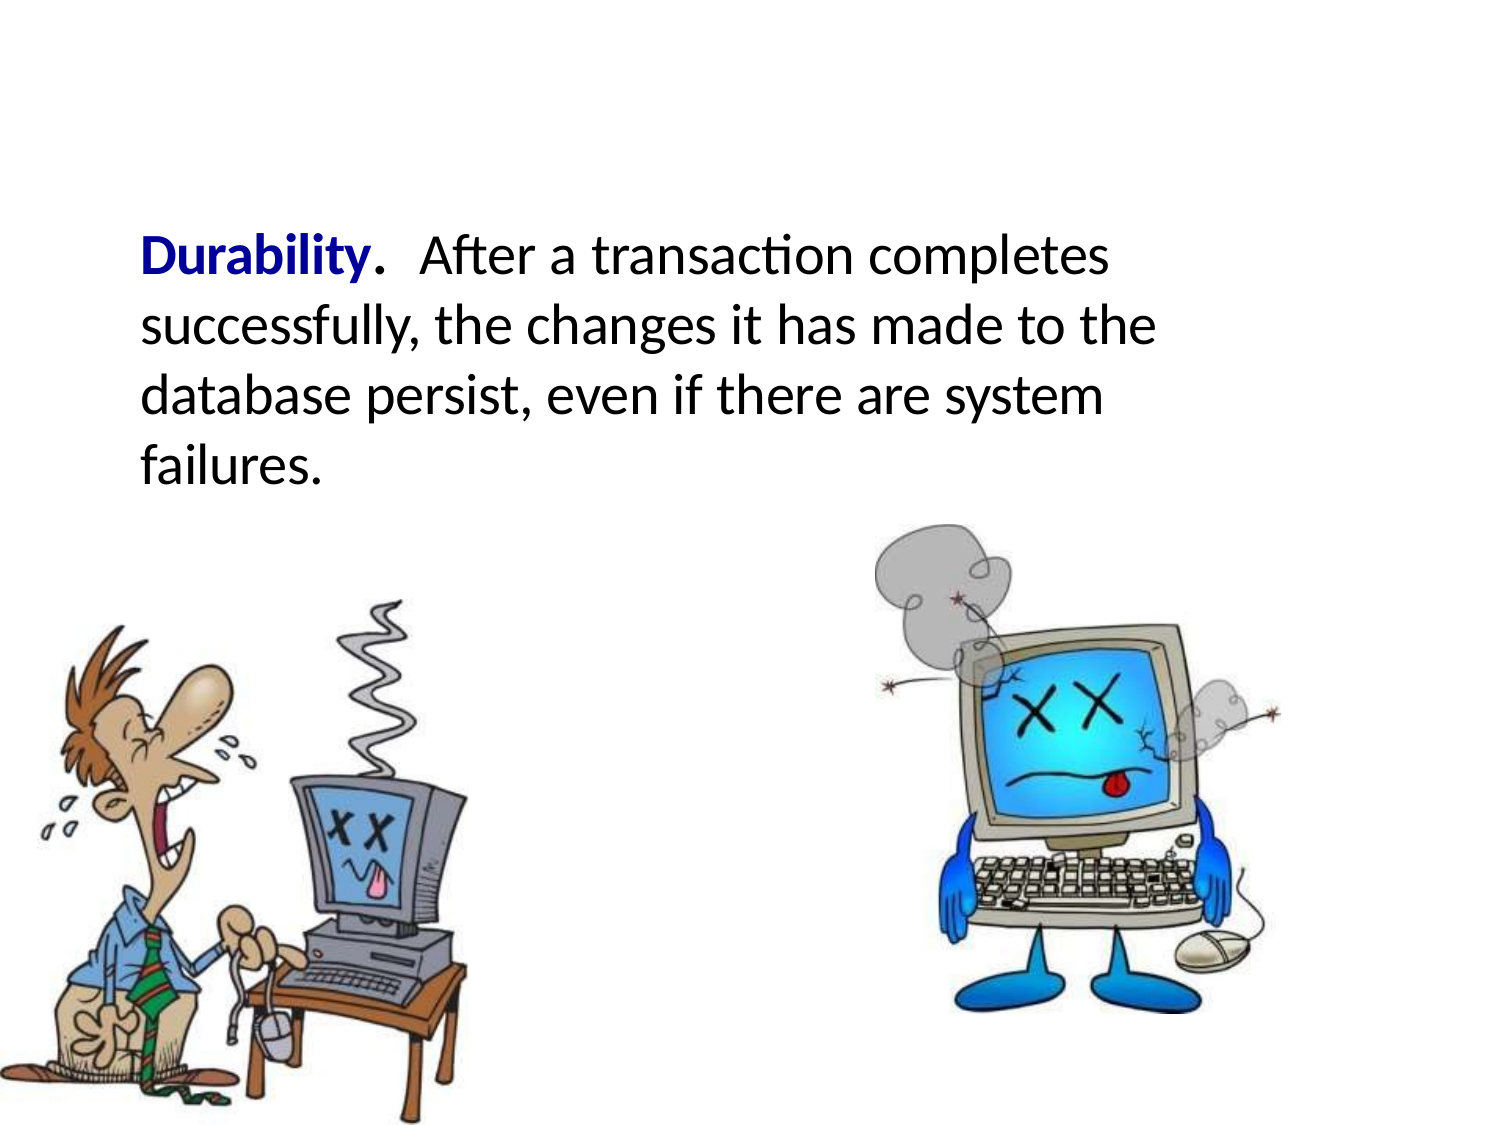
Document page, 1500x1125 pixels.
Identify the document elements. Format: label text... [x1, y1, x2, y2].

text_box [0, 599, 469, 1125]
text_box [875, 524, 1282, 1014]
title Durability. After a transaction completes successfully, the changes it has made to the database persist, even if there are system failures. [137, 214, 1173, 497]
